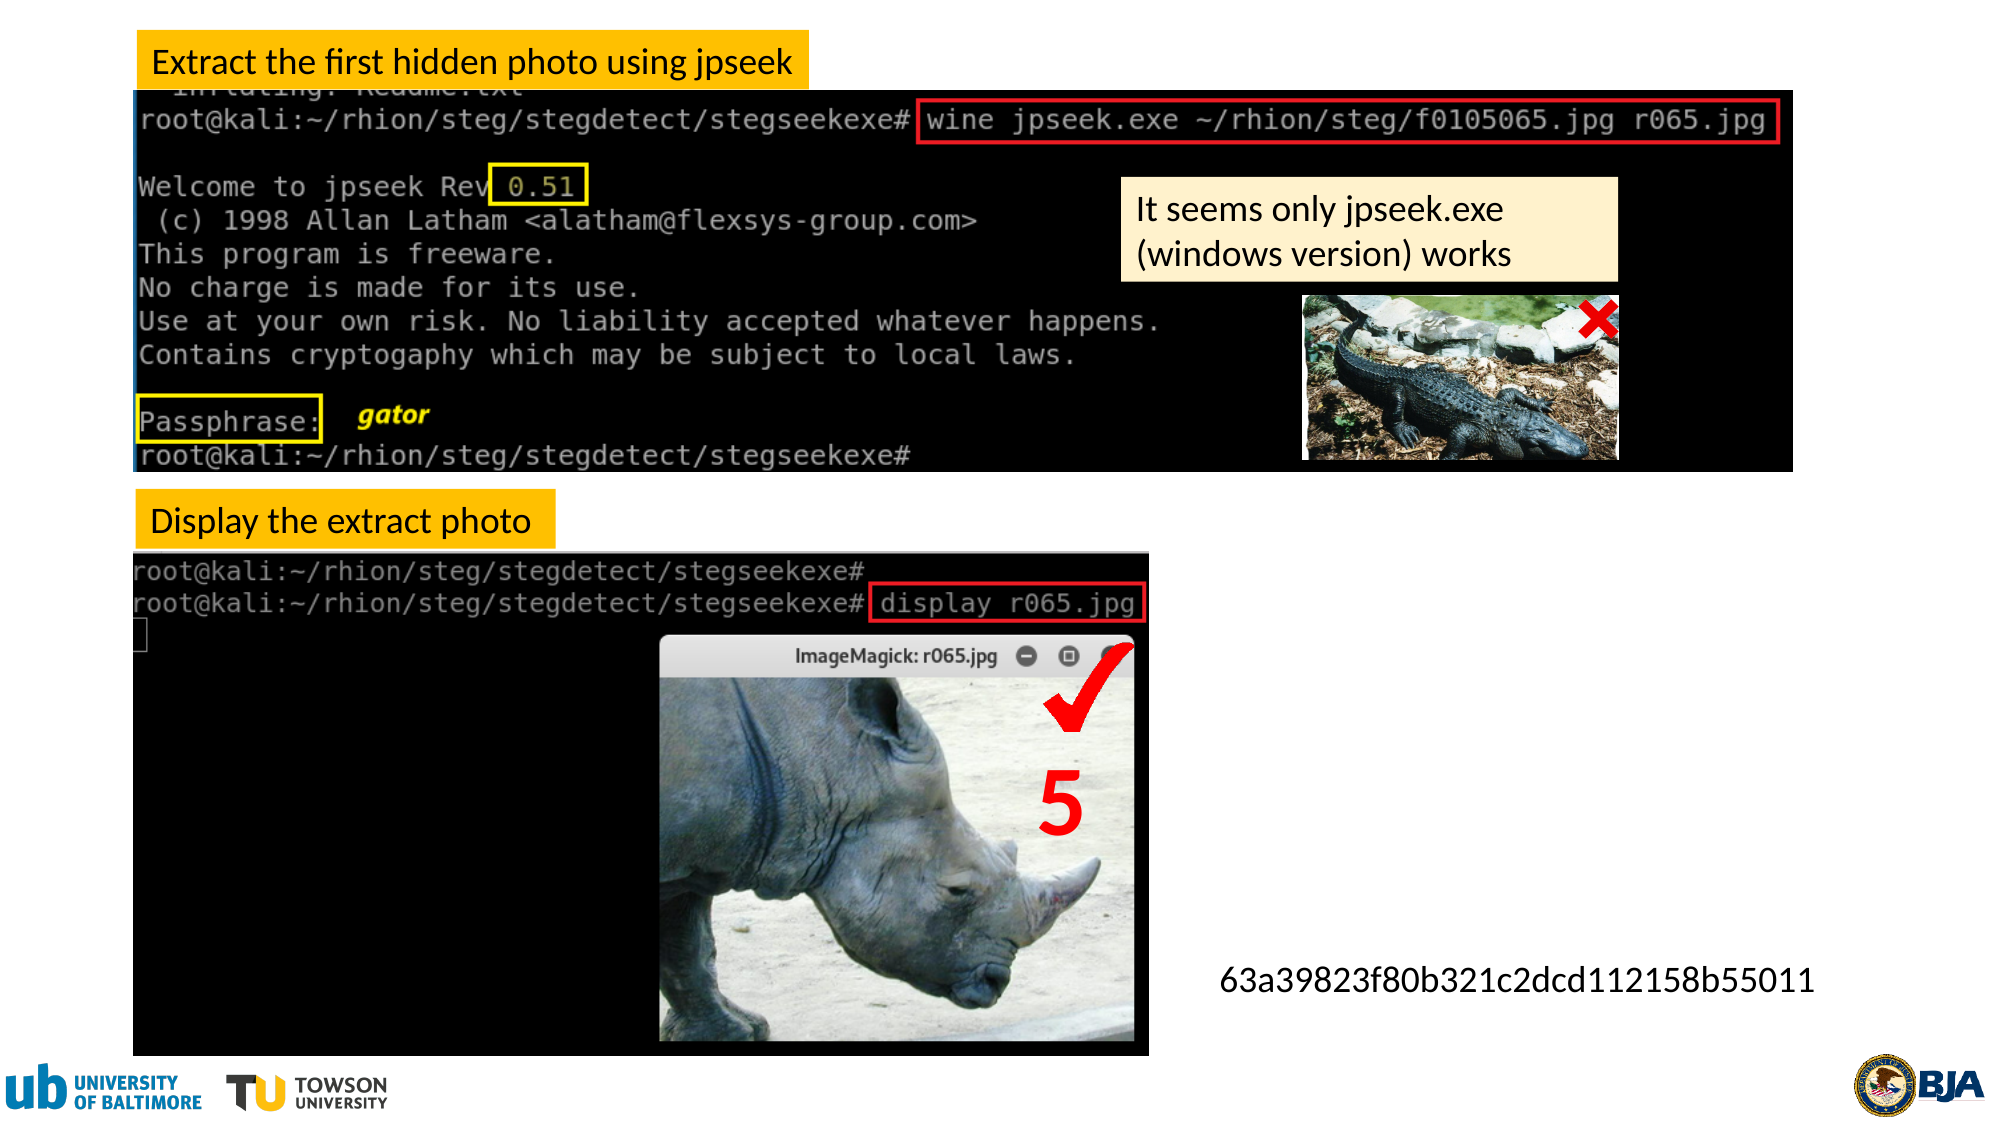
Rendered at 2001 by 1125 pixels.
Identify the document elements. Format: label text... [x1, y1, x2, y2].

text_box 63a39823f80b321c2dcd112158b55011 [1204, 948, 1867, 1008]
picture [1854, 1054, 1986, 1117]
picture [0, 551, 1149, 1125]
text_box Extract the first hidden photo using jpseek [136, 29, 809, 90]
picture [133, 90, 1793, 473]
text_box Display the extract photo [135, 488, 556, 549]
